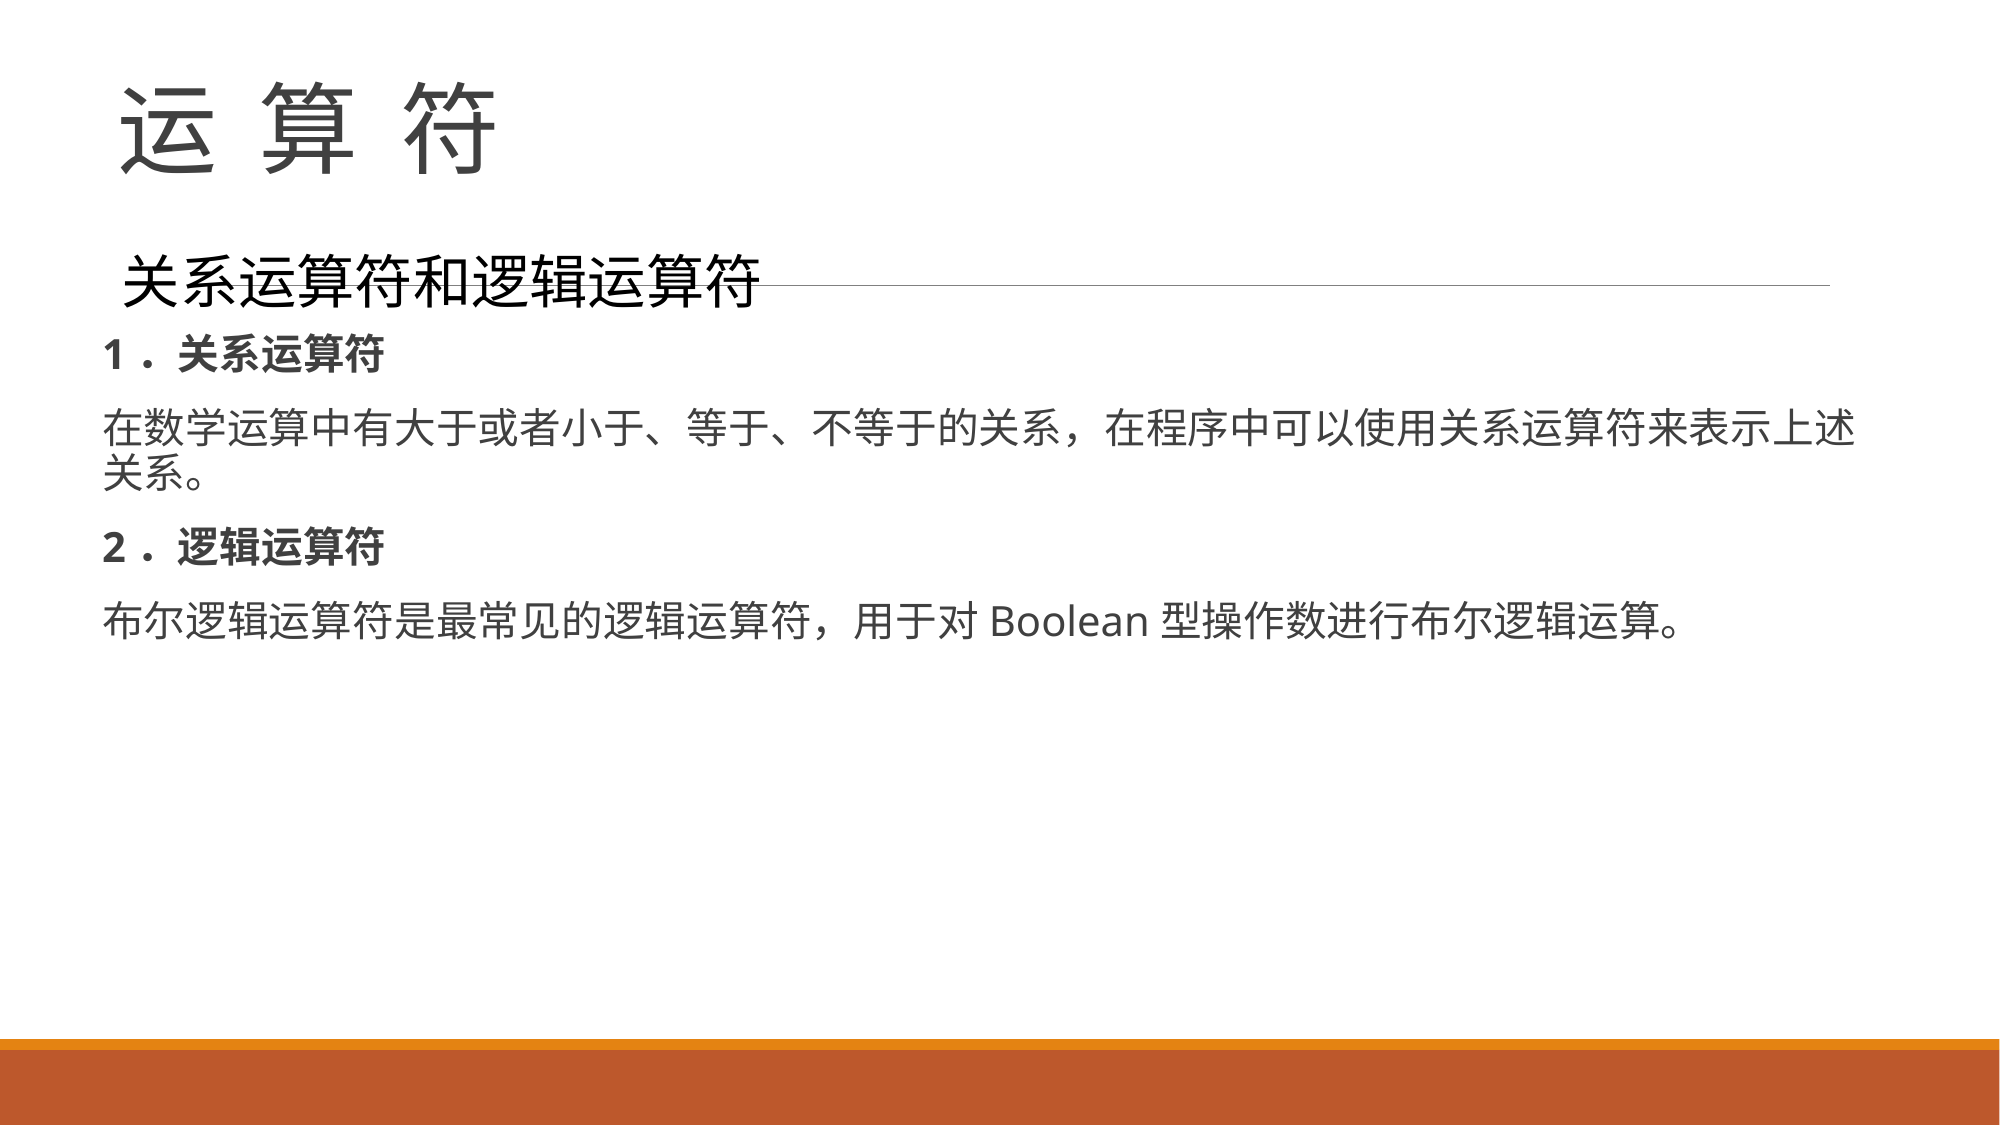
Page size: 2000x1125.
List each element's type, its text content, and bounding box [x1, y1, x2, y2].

text_box 关系运算符和逻辑运算符 [101, 219, 1851, 326]
list 1．关系运算符 在数学运算中有大于或者小于、等于、不等于的关系，在程序中可以使用关系运算符来表示上述关系。 2．逻辑运算符 布尔逻辑运算符是最常见的逻辑运算符，用于对Boolean型操作数进行布尔逻辑运算。 [101, 325, 1886, 1094]
title 运 算 符 [101, 30, 1850, 195]
